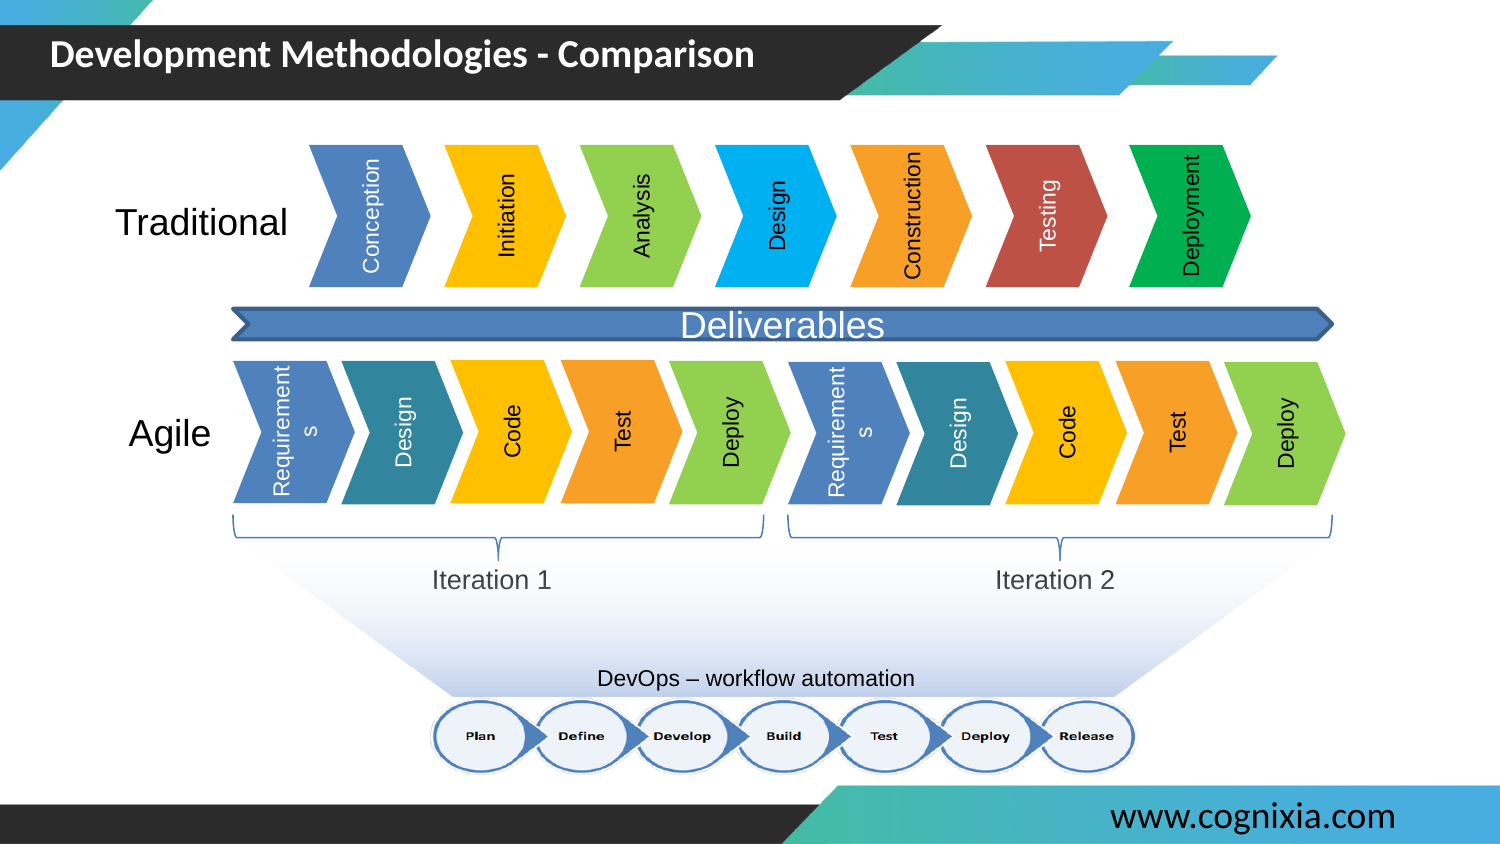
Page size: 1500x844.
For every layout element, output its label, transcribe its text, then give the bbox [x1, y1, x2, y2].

text_box Development Methodologies - Comparison [44, 22, 1003, 81]
picture [0, 0, 1500, 844]
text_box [100, 144, 1346, 779]
